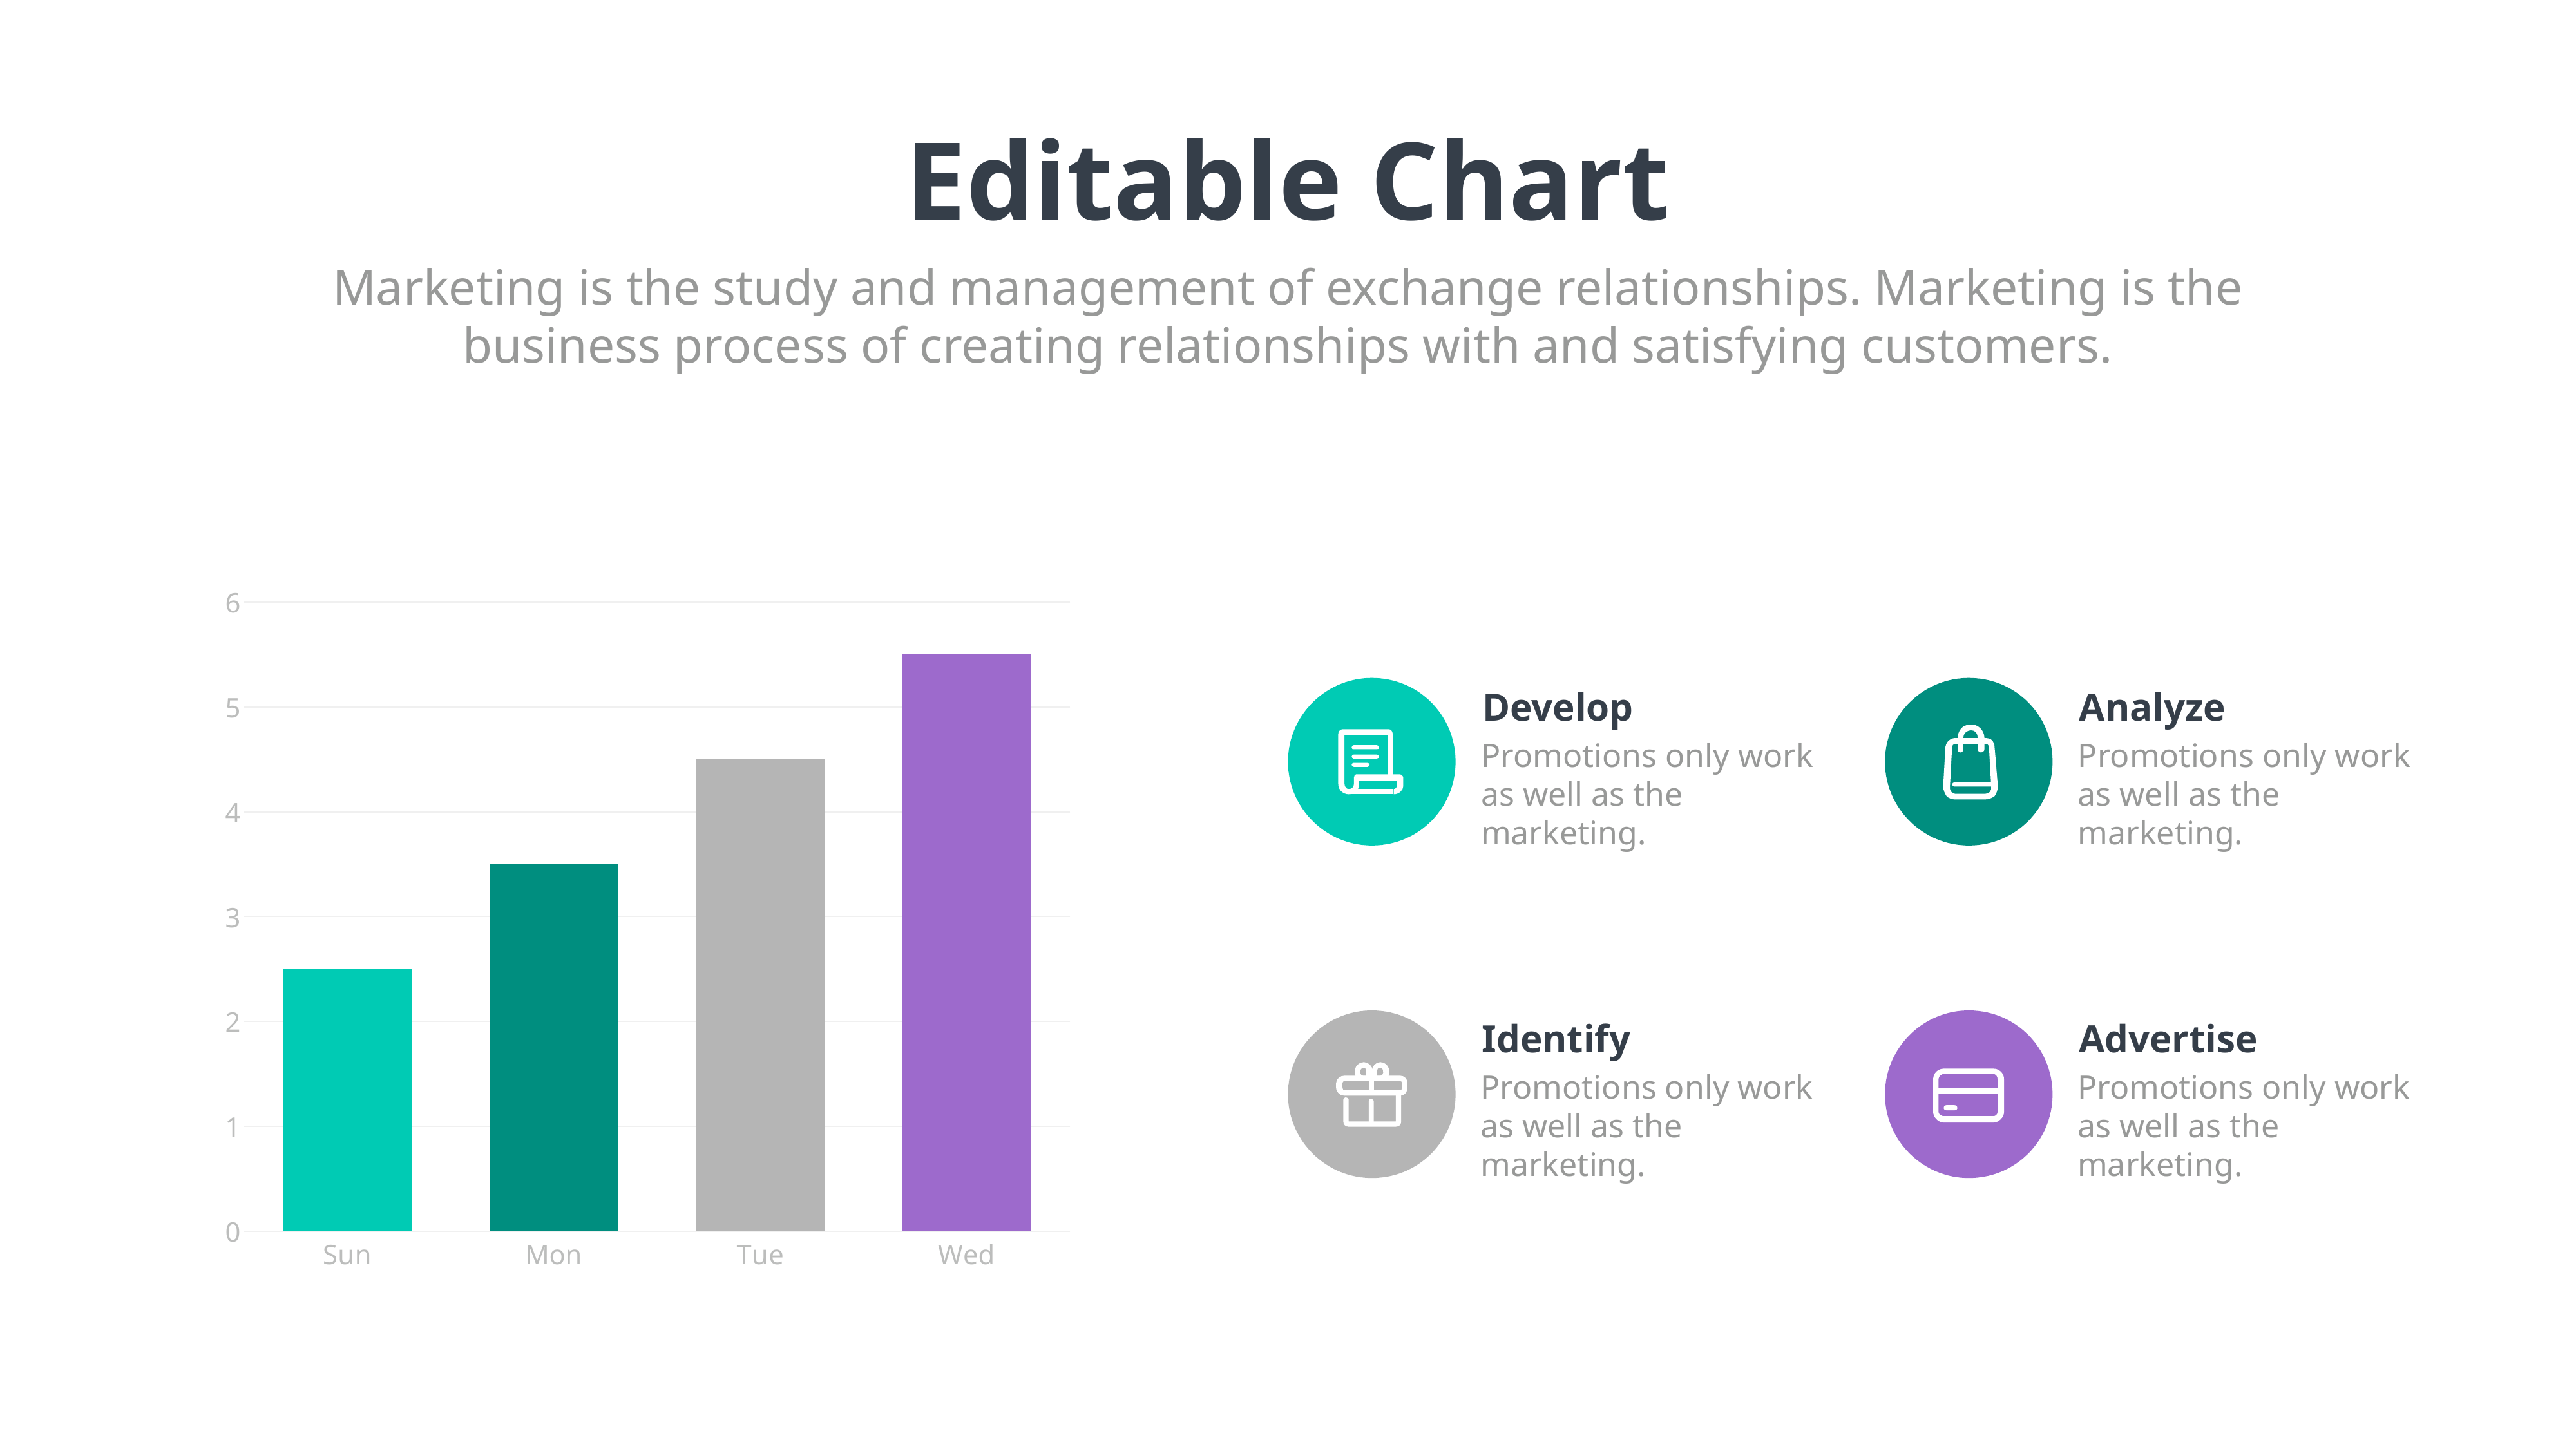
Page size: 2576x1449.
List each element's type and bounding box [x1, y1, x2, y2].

text_box [2068, 678, 2446, 819]
text_box [1933, 1068, 2005, 1123]
text_box [1885, 1010, 2053, 1179]
chart [207, 569, 1088, 1287]
text_box [1338, 729, 1404, 795]
text_box [281, 108, 2295, 379]
text_box [2068, 1010, 2446, 1150]
text_box [1471, 678, 1849, 819]
text_box [1885, 677, 2053, 846]
text_box [1288, 677, 1456, 846]
text_box [1943, 723, 1998, 800]
text_box [1288, 1010, 1849, 1179]
